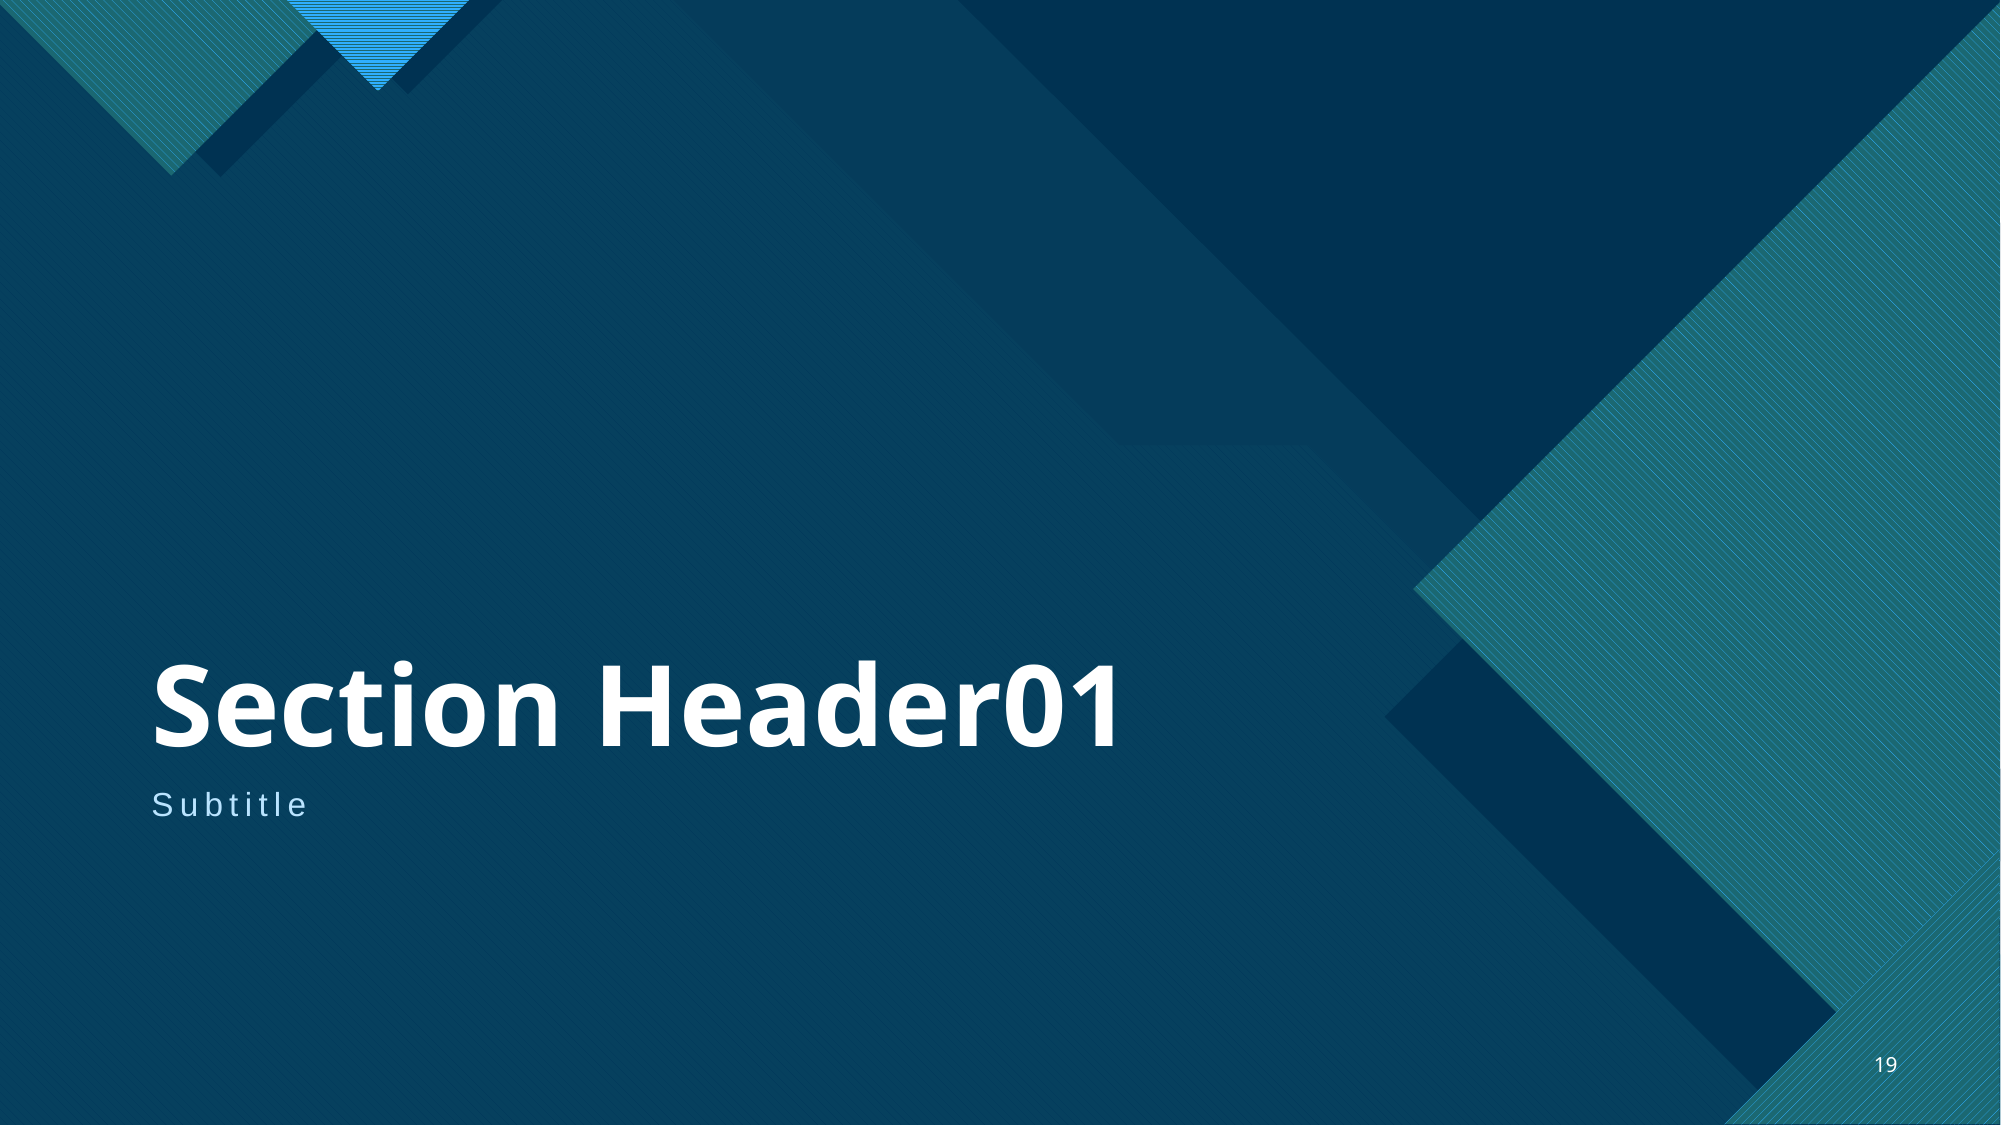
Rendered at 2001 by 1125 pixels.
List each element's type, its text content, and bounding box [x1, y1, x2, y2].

slide_number 11 [1415, 427, 2001, 1125]
title Section Header01 [136, 637, 1413, 779]
list Subtitle [136, 780, 1253, 840]
slide_number 19 [1845, 1035, 1913, 1096]
